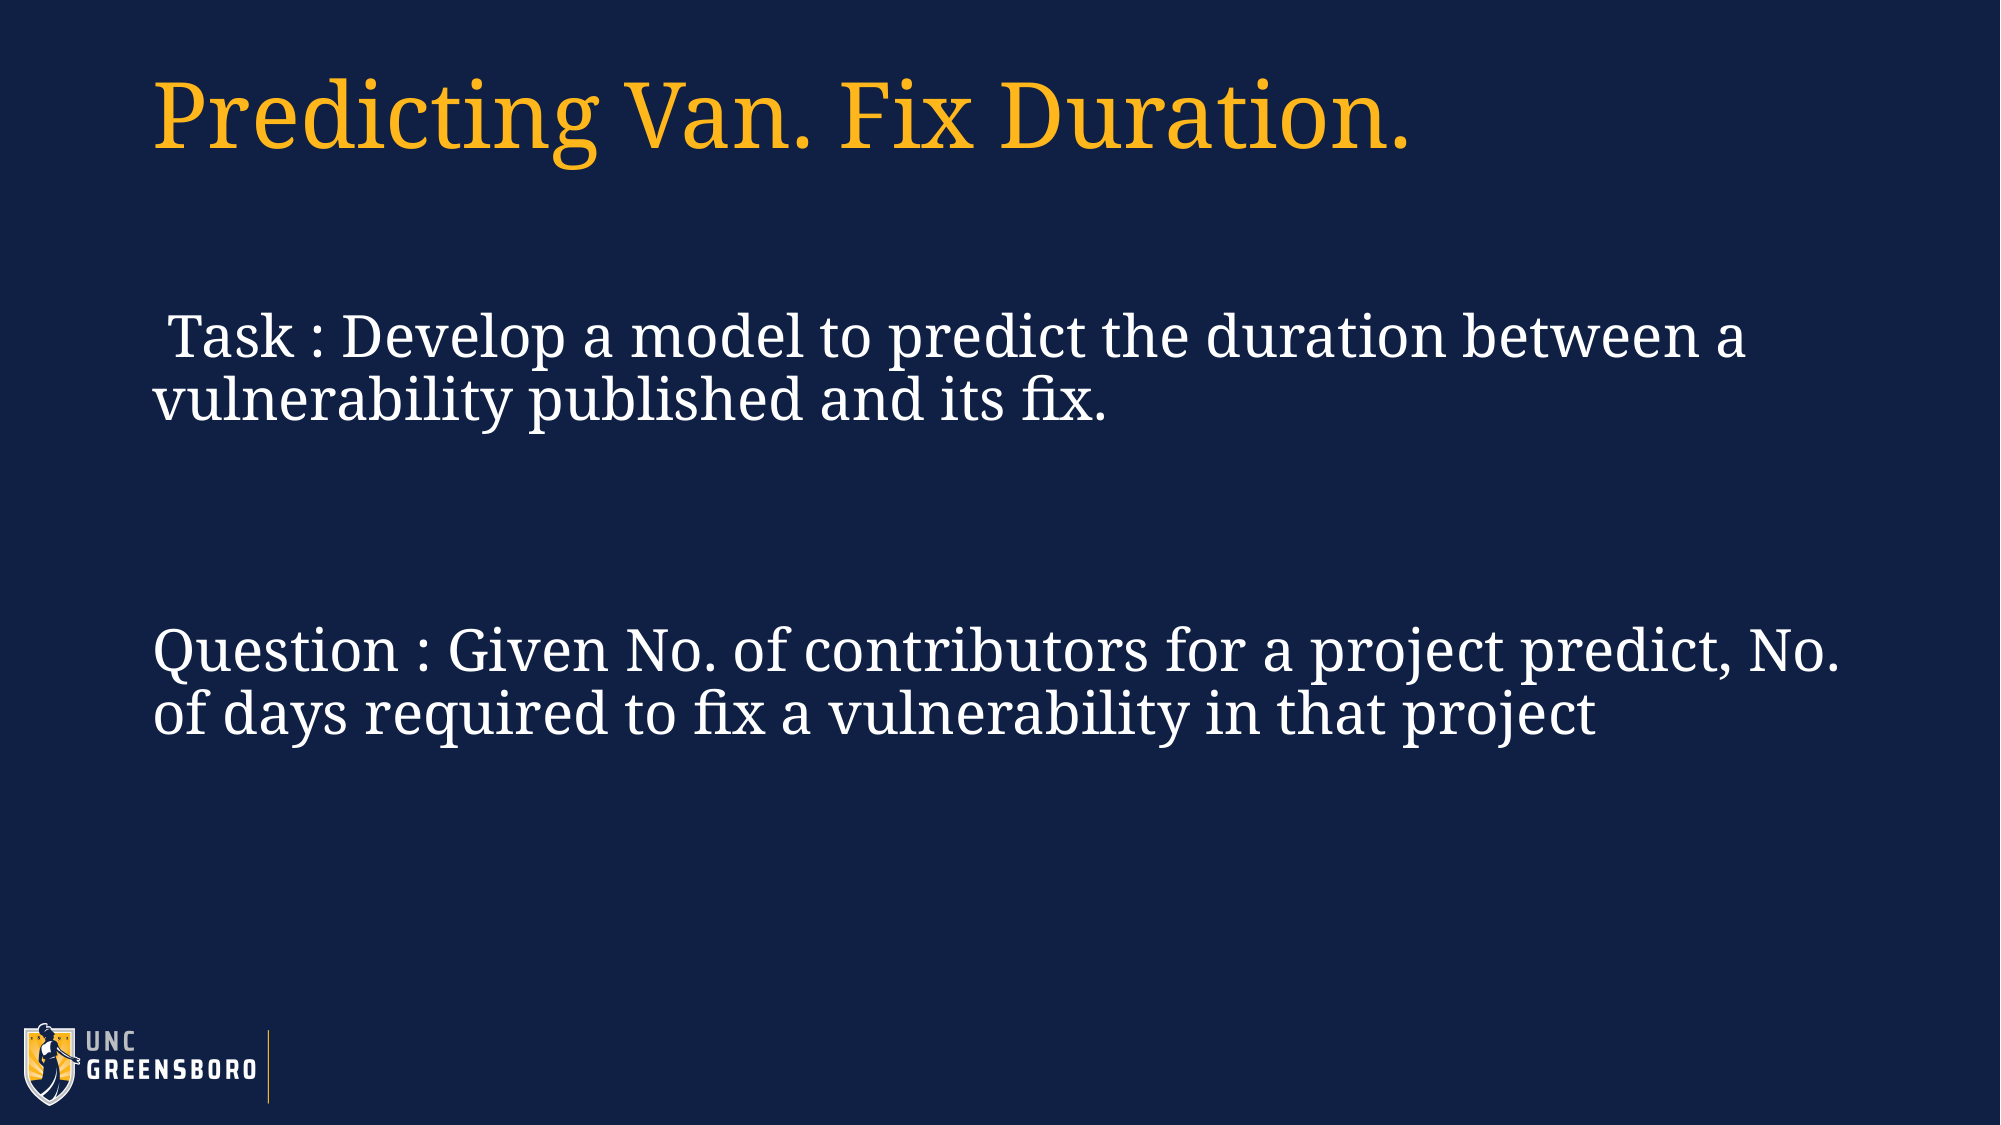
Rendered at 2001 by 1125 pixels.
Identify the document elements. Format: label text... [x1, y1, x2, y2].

picture [24, 1023, 269, 1106]
title Predicting Van. Fix Duration. [137, 59, 1863, 278]
list Task : Develop a model to predict the duration between a vulnerability published and its fix. Question : Given No. of contributors for a project predict, No. of days required to fix a vulnerability in that project [137, 299, 1863, 1014]
